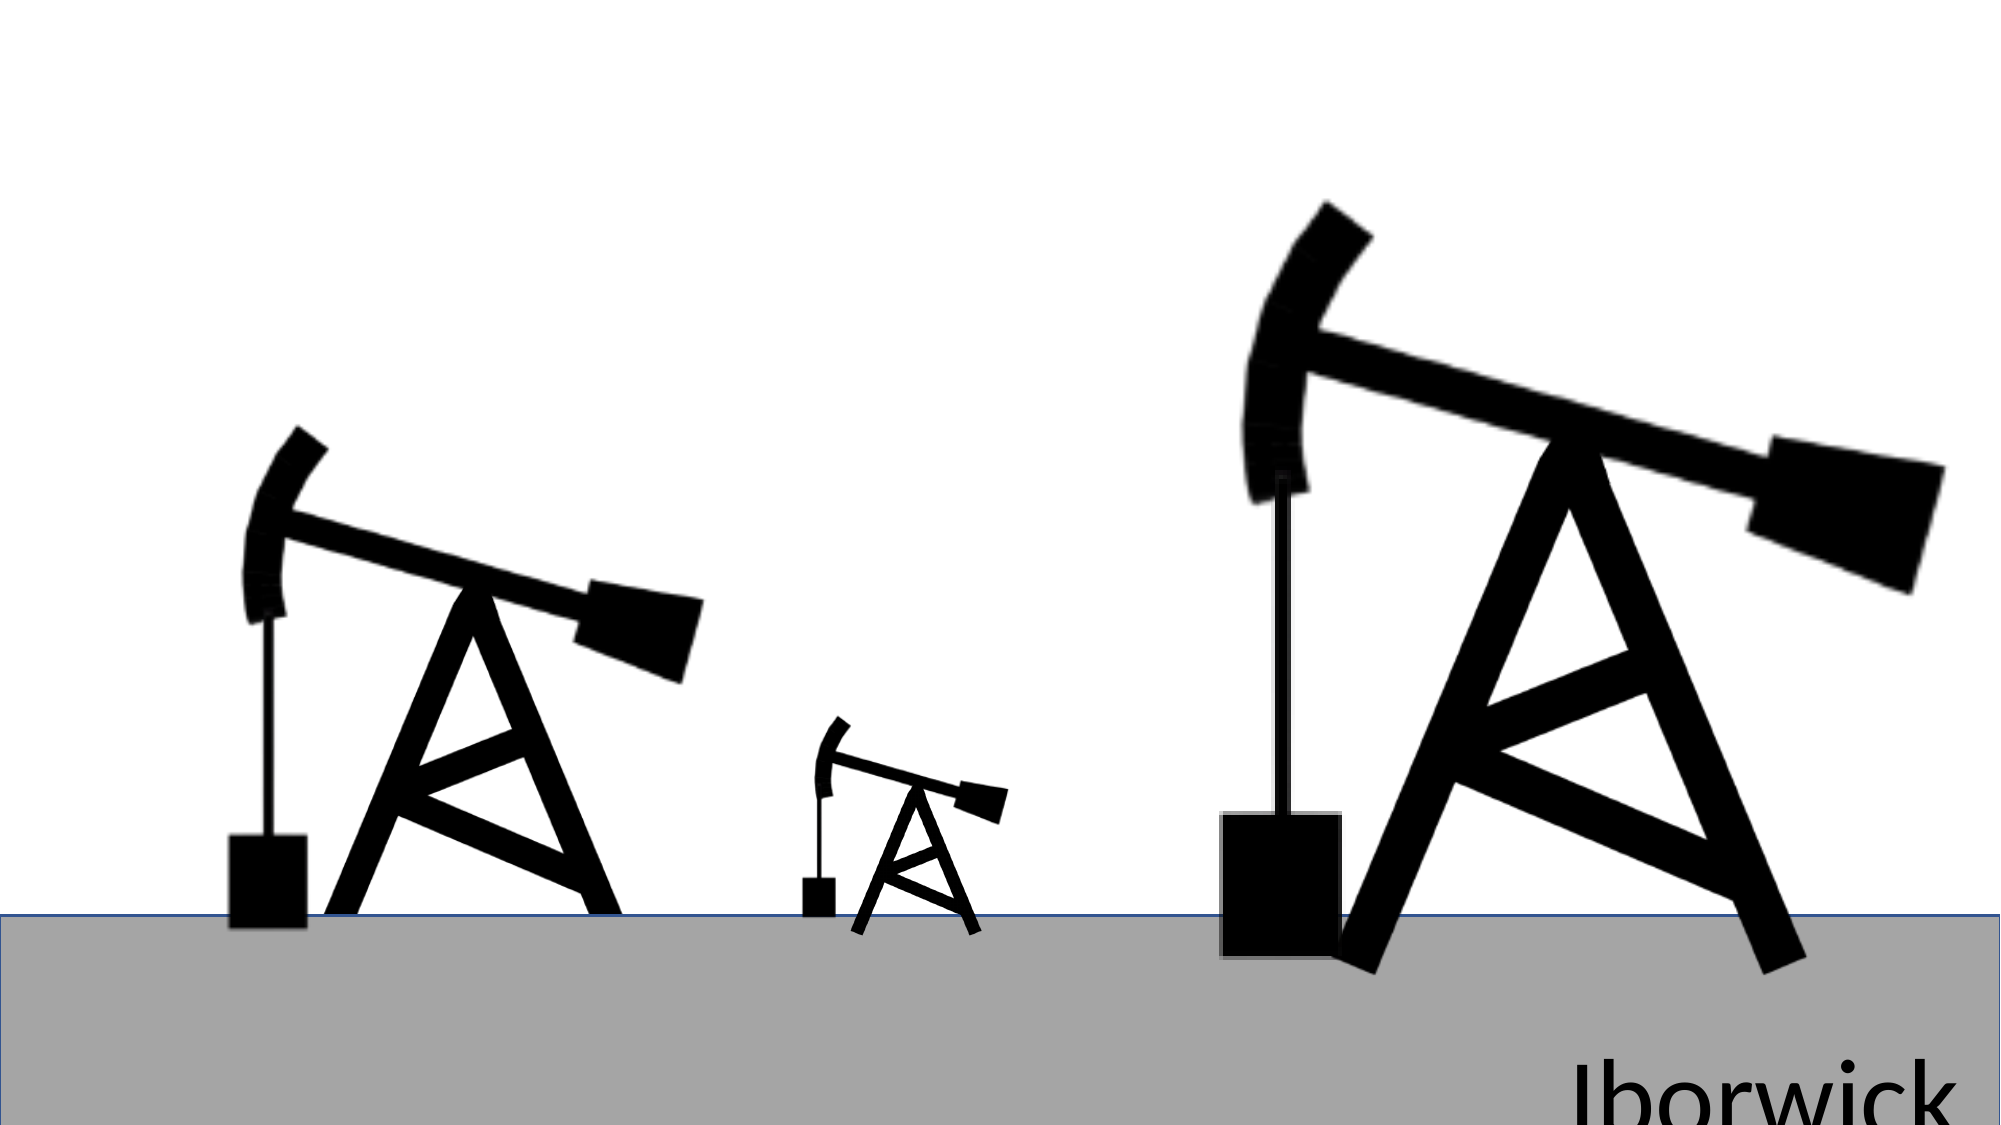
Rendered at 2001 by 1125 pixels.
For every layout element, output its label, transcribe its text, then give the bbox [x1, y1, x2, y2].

picture [202, 415, 724, 958]
picture [1156, 185, 1976, 999]
text_box [0, 914, 2000, 1125]
picture [800, 711, 1021, 942]
text_box Iborwick [1553, 1017, 2000, 1125]
